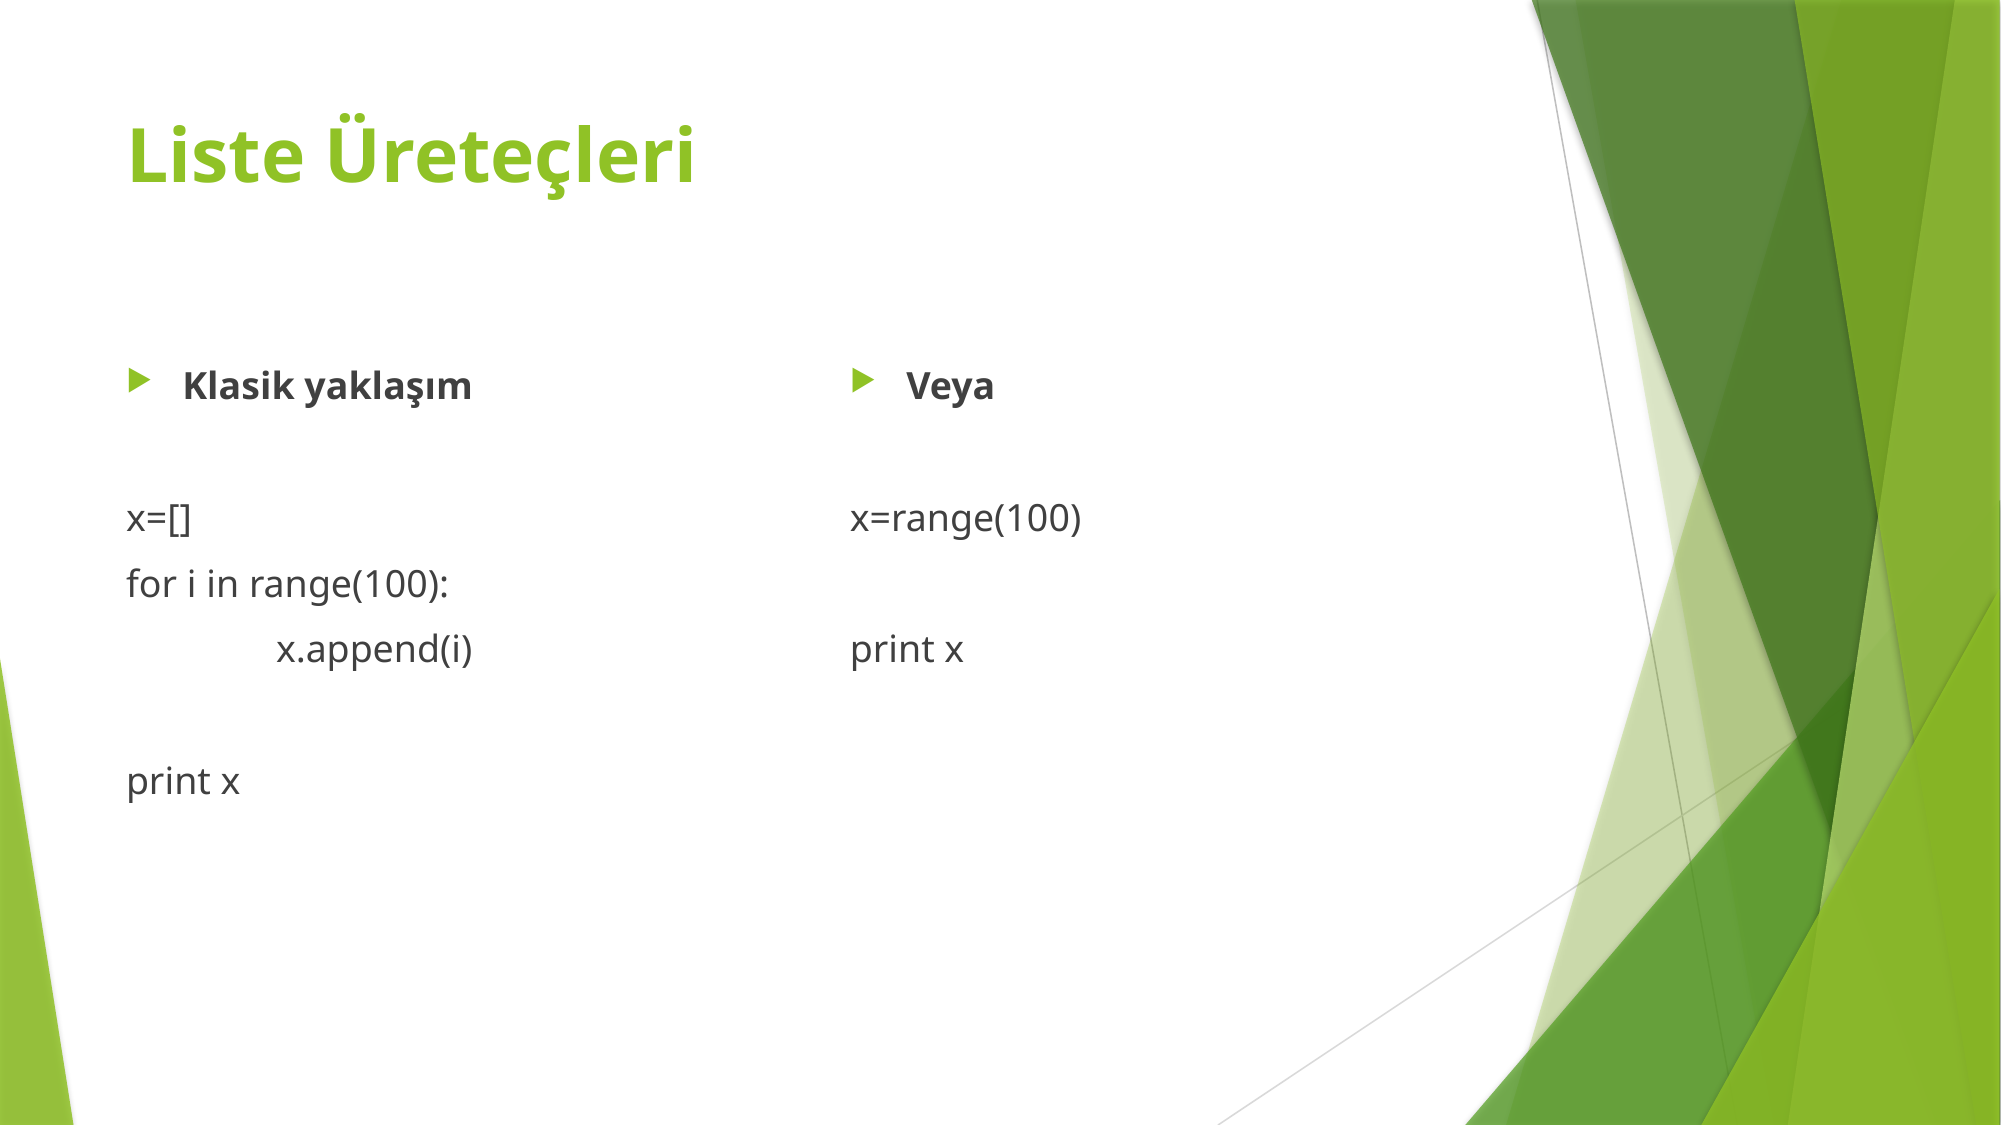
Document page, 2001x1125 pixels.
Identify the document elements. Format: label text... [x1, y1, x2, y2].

list Klasik yaklaşım x=[] for i in range(100): x.append(i) print x [111, 354, 798, 992]
list Veya x=range(100) print x [834, 354, 1522, 992]
title Liste Üreteçleri [111, 99, 1522, 317]
